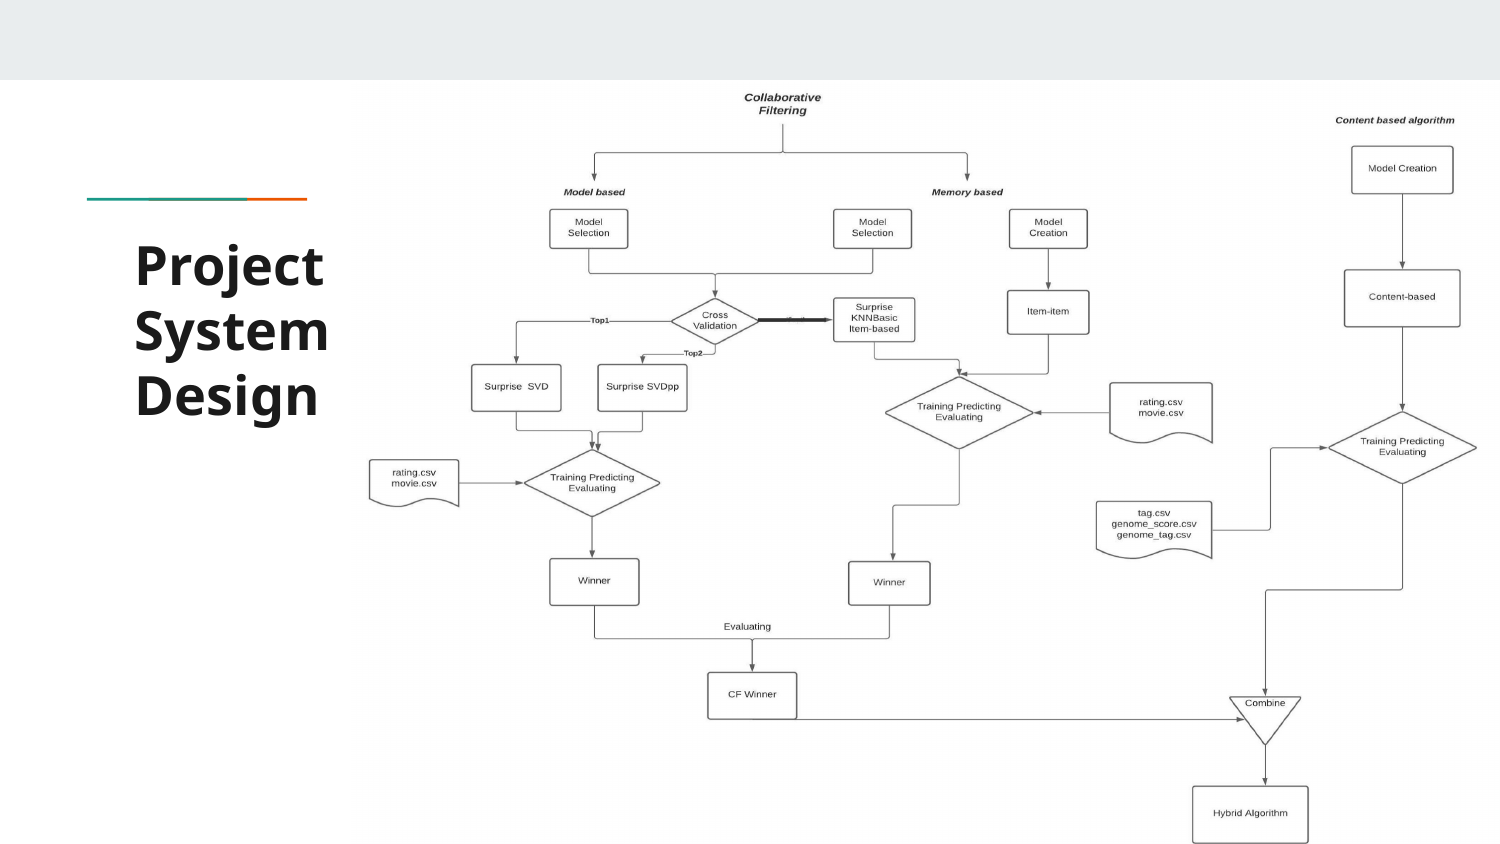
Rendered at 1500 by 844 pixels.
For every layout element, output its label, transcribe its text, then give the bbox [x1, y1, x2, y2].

title Project System Design [119, 216, 345, 707]
picture [350, 82, 1500, 844]
